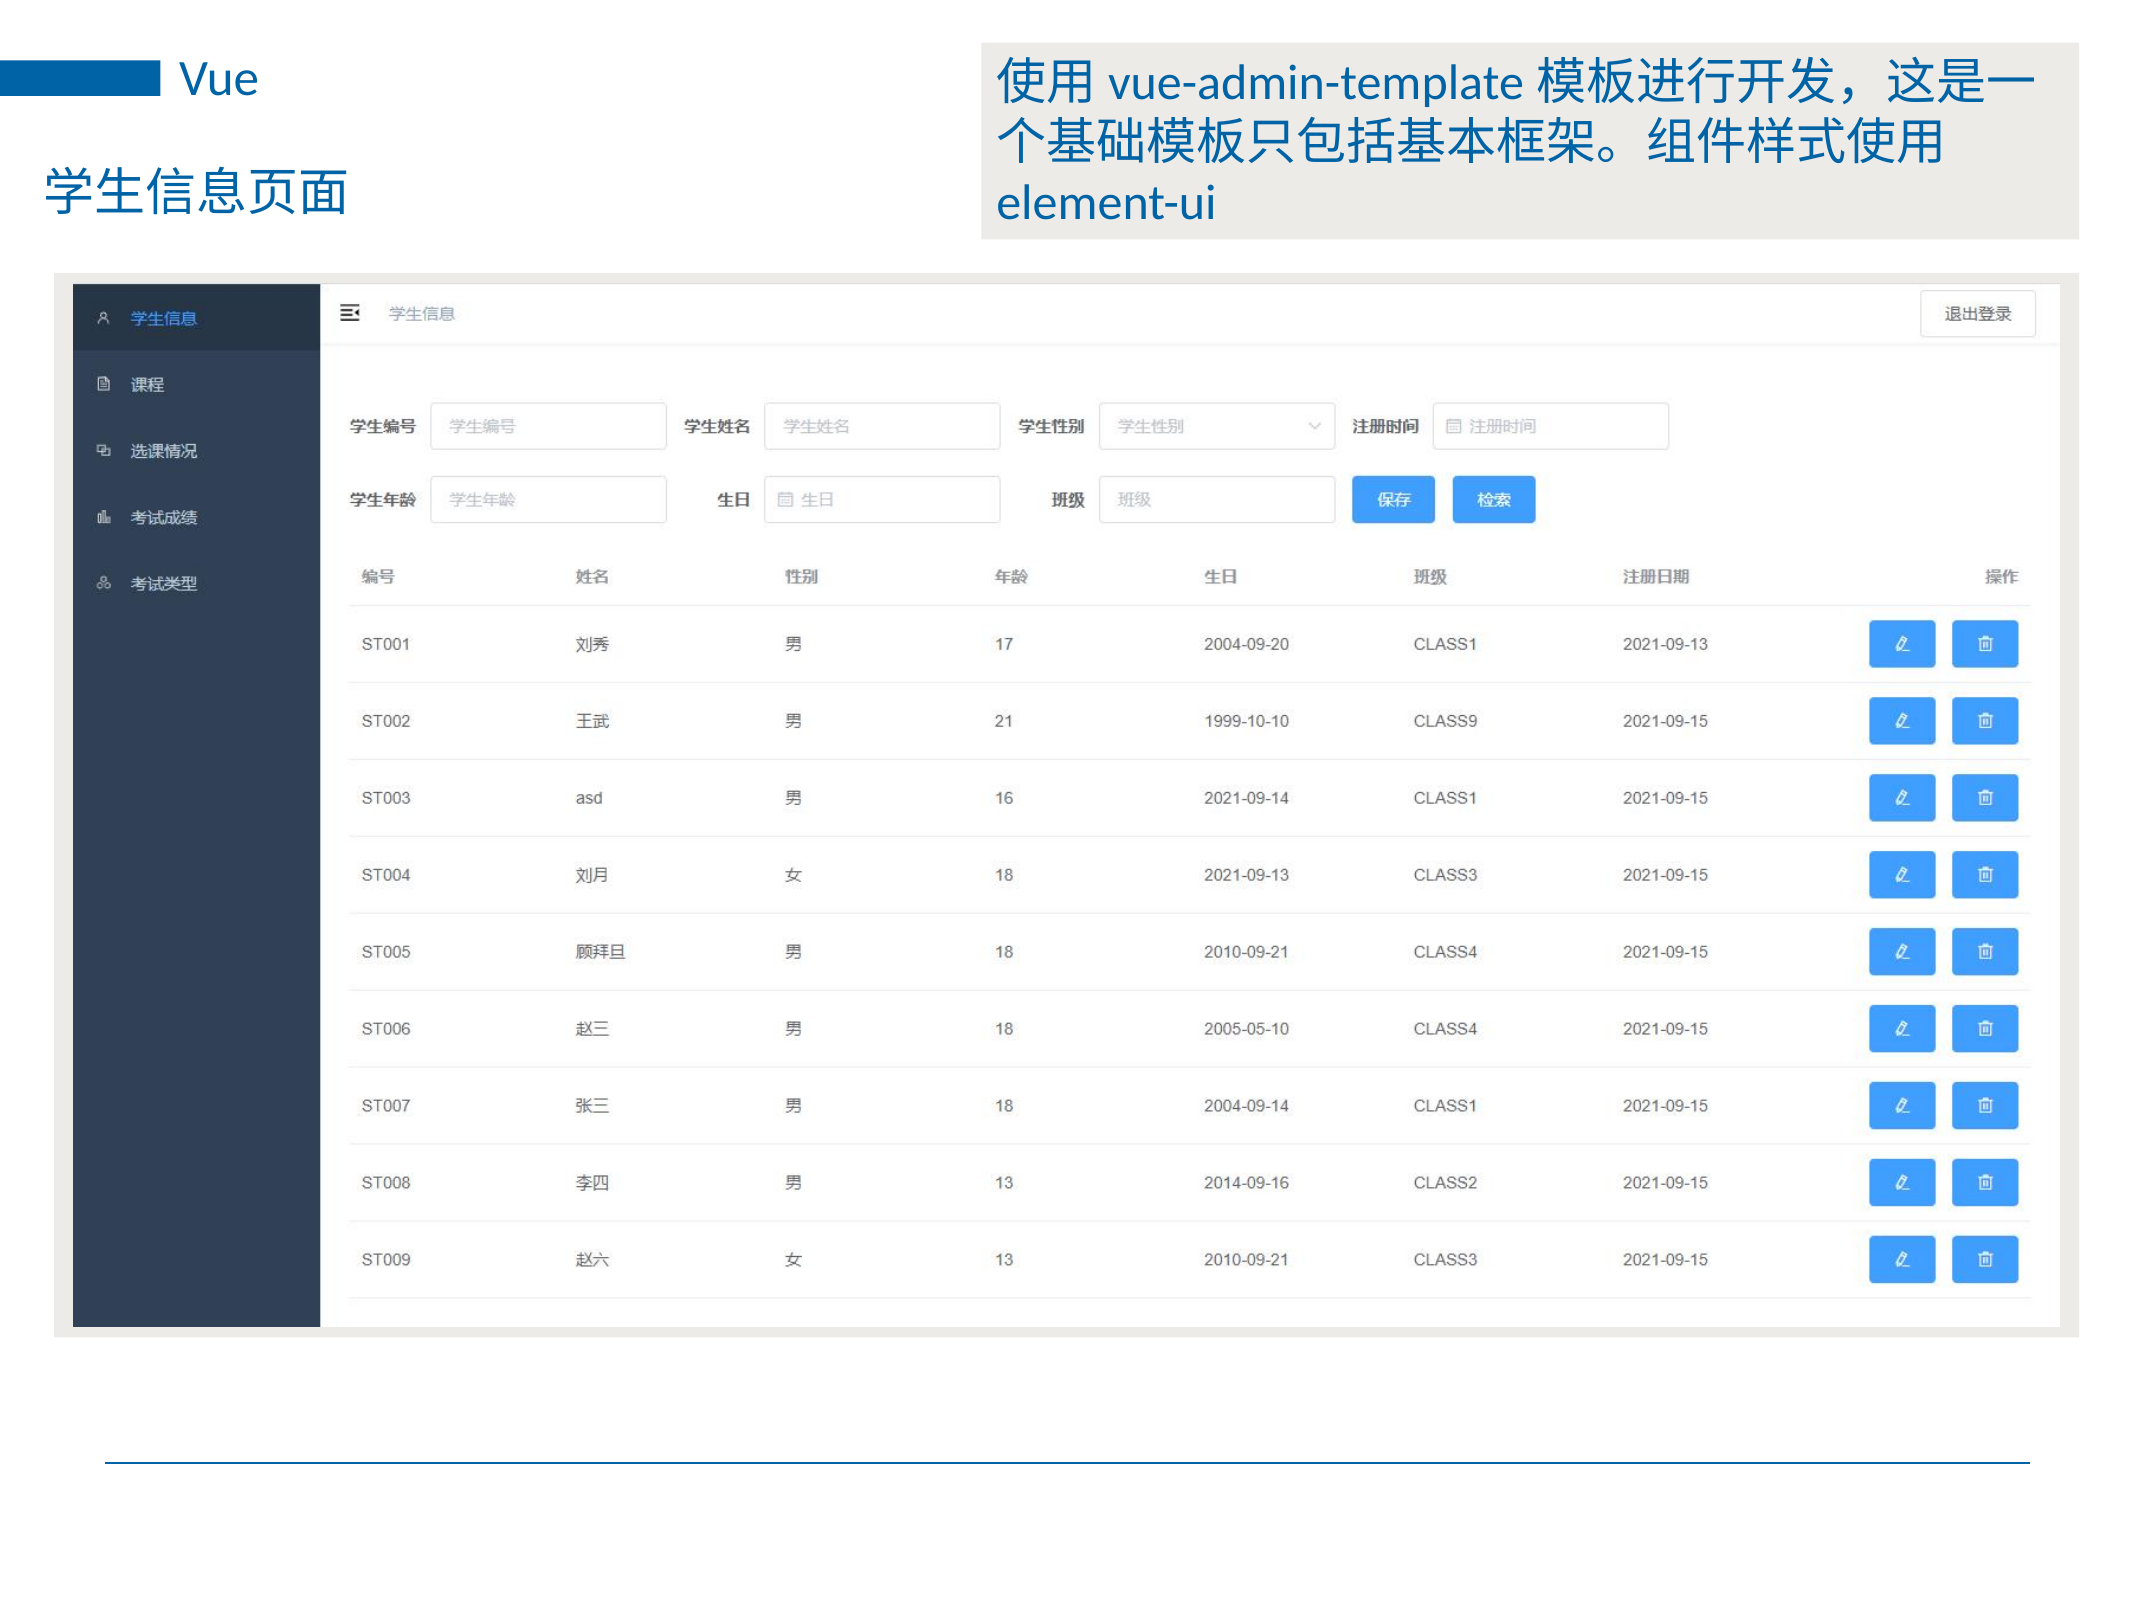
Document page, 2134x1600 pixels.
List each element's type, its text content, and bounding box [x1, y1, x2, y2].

text_box 学生信息页面 [41, 157, 520, 221]
text_box [0, 60, 161, 96]
text_box Vue [177, 42, 655, 106]
text_box [54, 272, 2080, 1338]
text_box 使用vue-admin-template模板进行开发，这是一个基础模板只包括基本框架。组件样式使用element-ui [981, 42, 2080, 238]
picture [73, 283, 2060, 1328]
